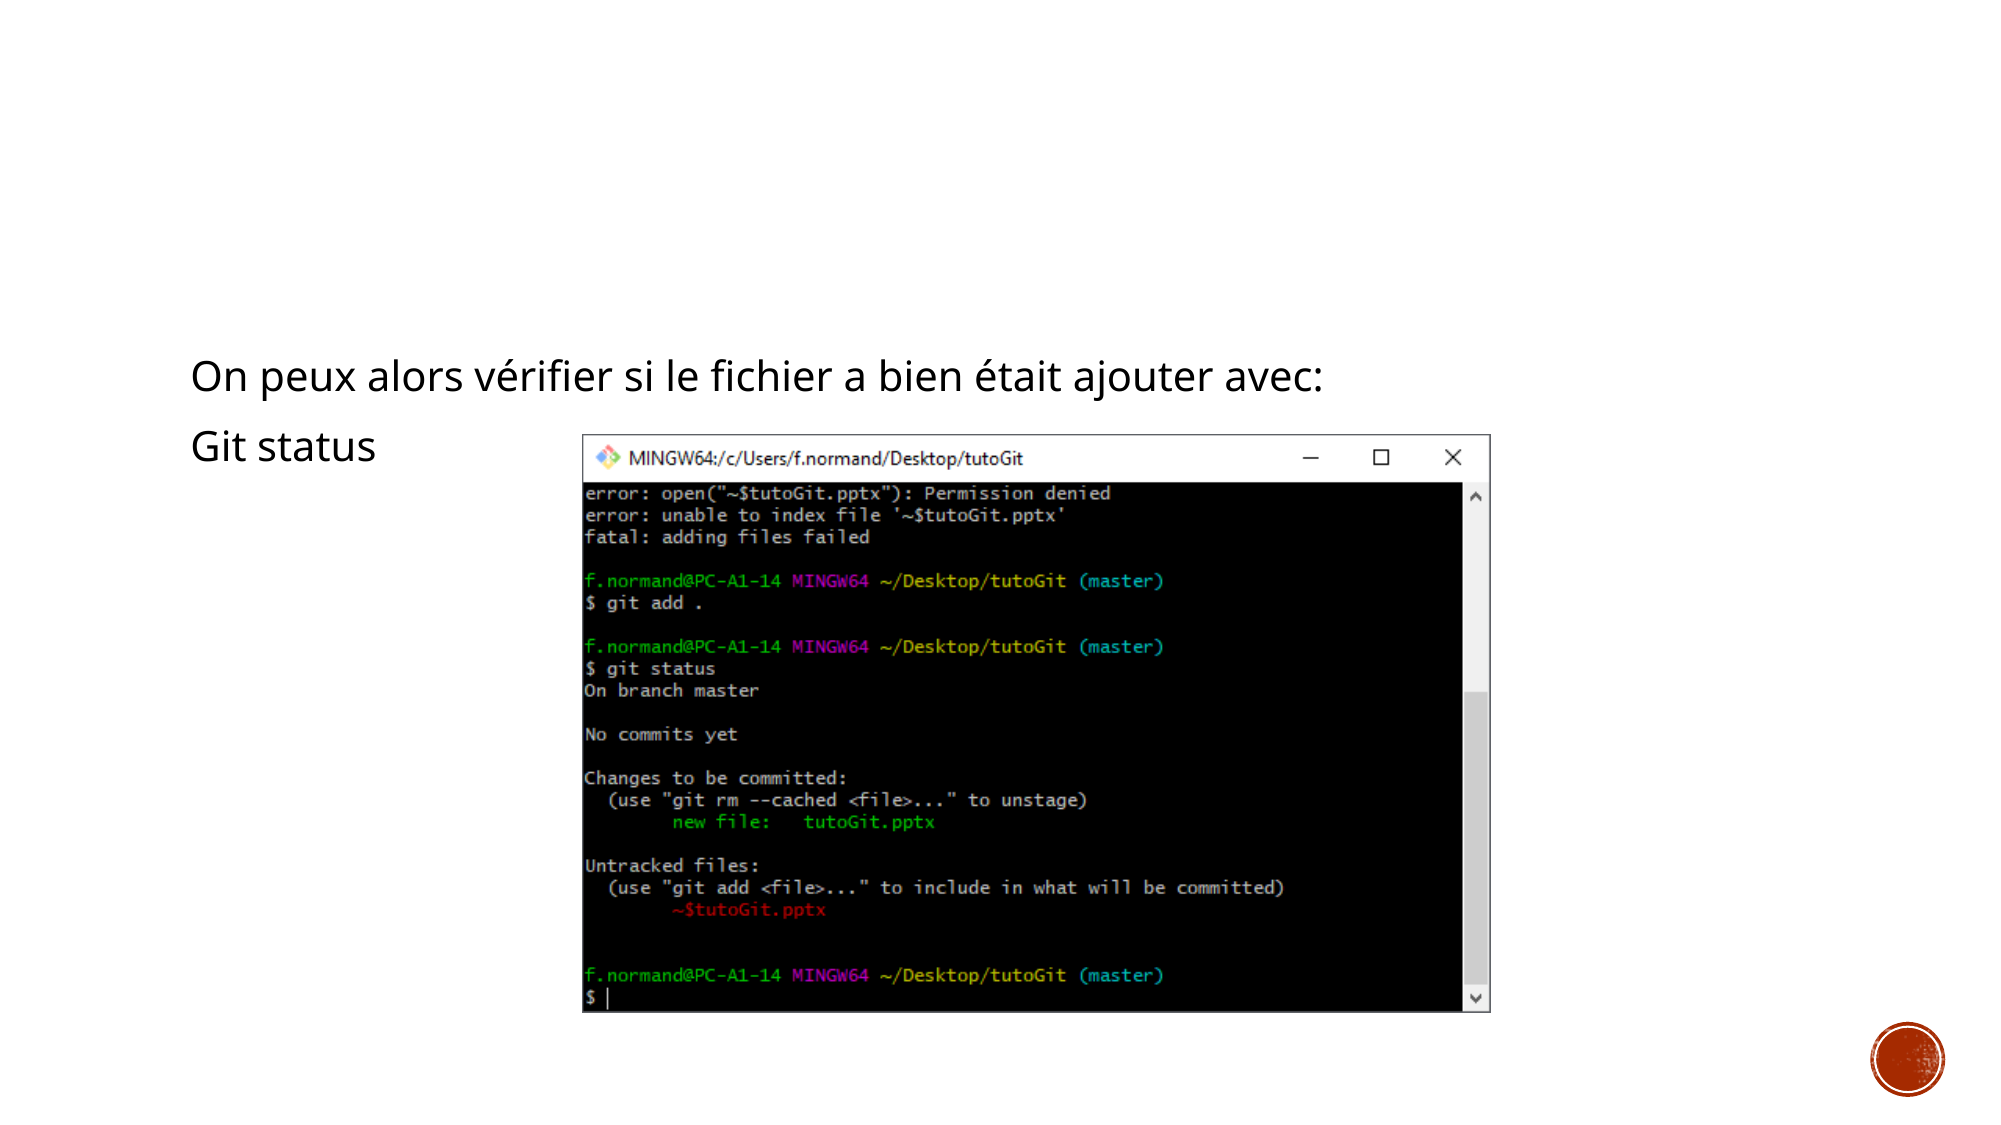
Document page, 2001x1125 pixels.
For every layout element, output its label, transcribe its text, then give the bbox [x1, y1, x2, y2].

picture [582, 434, 1491, 1013]
list On peux alors vérifier si le fichier a bien était ajouter avec: Git status [175, 348, 1826, 1013]
